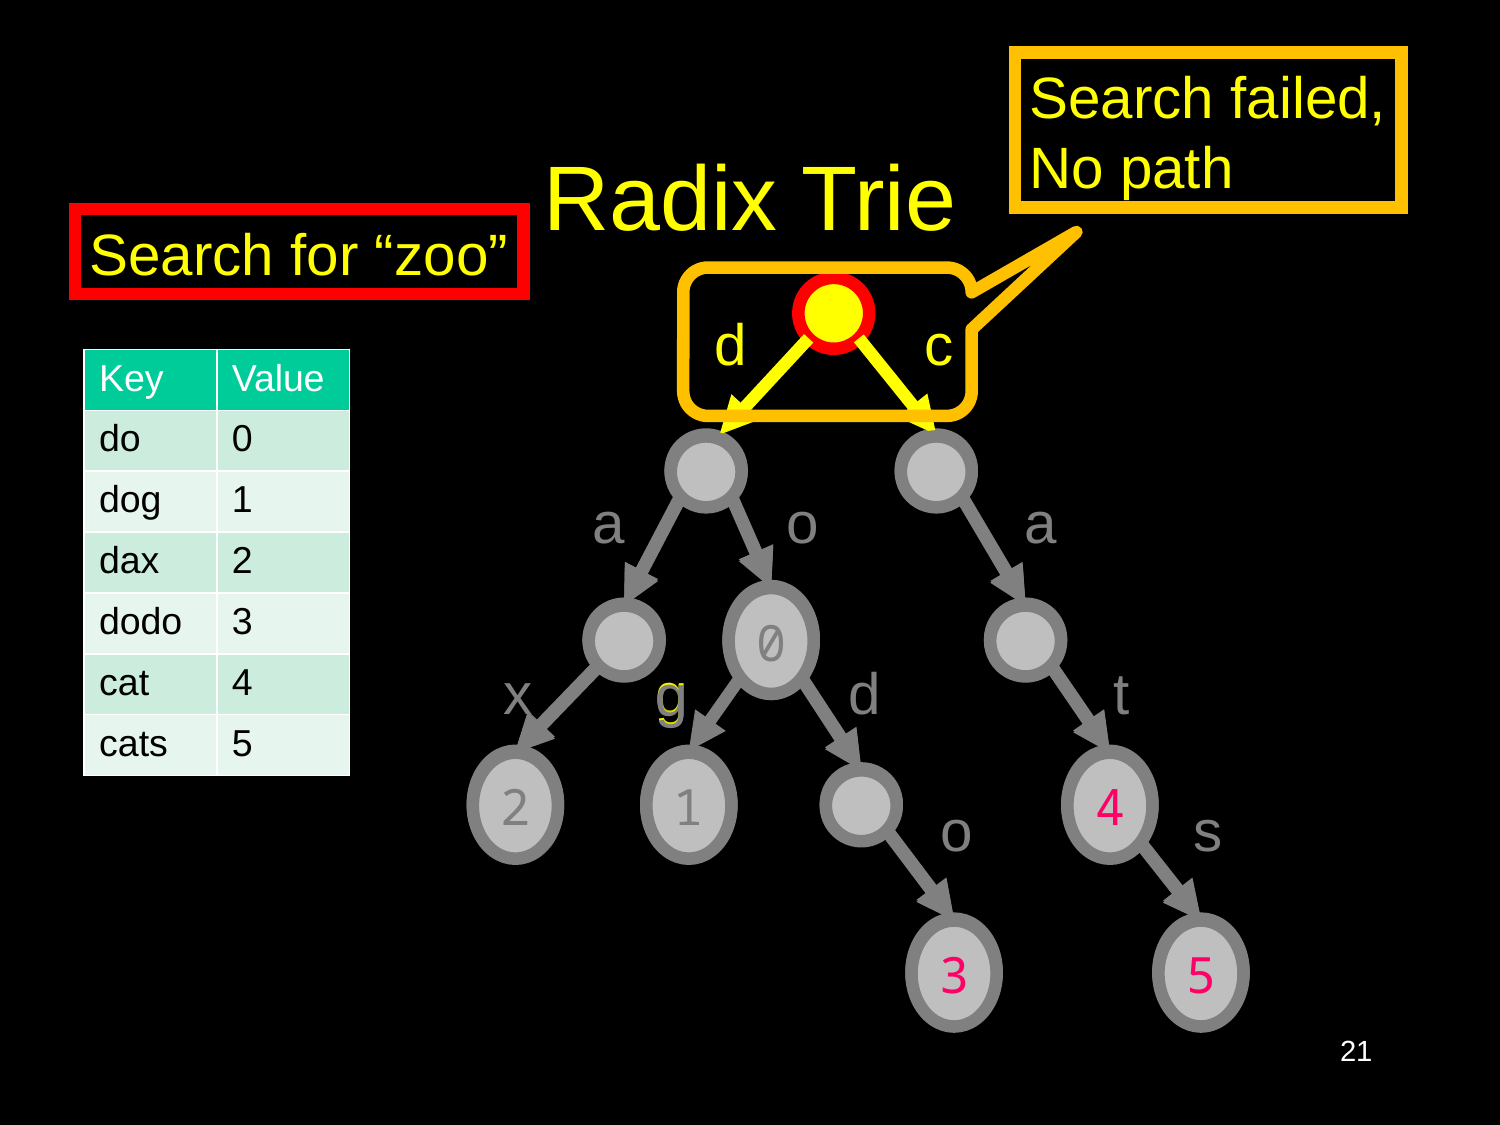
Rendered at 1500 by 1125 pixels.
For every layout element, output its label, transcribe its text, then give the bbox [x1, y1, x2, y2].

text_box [858, 338, 937, 435]
table_cell 2 [218, 533, 349, 592]
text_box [1050, 665, 1111, 753]
table_cell 1 [218, 472, 349, 531]
text_box 4 [1067, 753, 1153, 859]
text_box a [577, 478, 640, 563]
table_cell 5 [218, 715, 349, 775]
text_box x [488, 648, 548, 734]
text_box 2 [472, 753, 558, 859]
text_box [719, 338, 809, 435]
slide_number 21 [1074, 1024, 1388, 1101]
text_box 5 [1158, 921, 1244, 1027]
table_cell dog [85, 472, 216, 531]
table_cell 4 [218, 655, 349, 714]
text_box [990, 606, 1062, 677]
table_cell dodo [85, 594, 216, 653]
text_box [670, 436, 742, 508]
text_box [588, 606, 660, 677]
text_box g [641, 650, 704, 736]
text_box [688, 676, 742, 751]
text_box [961, 496, 1026, 606]
table_cell 0 [218, 411, 349, 470]
text_box 0 [728, 588, 814, 695]
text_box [623, 496, 682, 606]
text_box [886, 830, 955, 921]
text_box Search for “zoo” [74, 209, 524, 294]
table_cell 3 [218, 594, 349, 653]
table_cell dax [85, 533, 216, 592]
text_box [801, 678, 862, 771]
table_cell cats [85, 715, 216, 775]
title Radix Trie [112, 99, 1388, 288]
text_box o [926, 785, 989, 871]
table_header Key [85, 350, 216, 410]
text_box a [1009, 478, 1073, 563]
text_box Search failed, No path [1014, 52, 1402, 208]
text_box d [833, 648, 897, 734]
text_box t [1098, 648, 1145, 734]
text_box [1139, 843, 1202, 921]
text_box [825, 770, 897, 842]
text_box s [1178, 785, 1238, 871]
table_cell do [85, 411, 216, 470]
text_box [683, 231, 1077, 416]
table_cell cat [85, 655, 216, 714]
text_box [515, 665, 600, 753]
text_box [900, 436, 972, 508]
table_header Value [218, 350, 349, 410]
text_box 1 [646, 753, 732, 859]
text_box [731, 496, 772, 588]
text_box o [771, 478, 834, 563]
text_box 3 [911, 921, 997, 1027]
